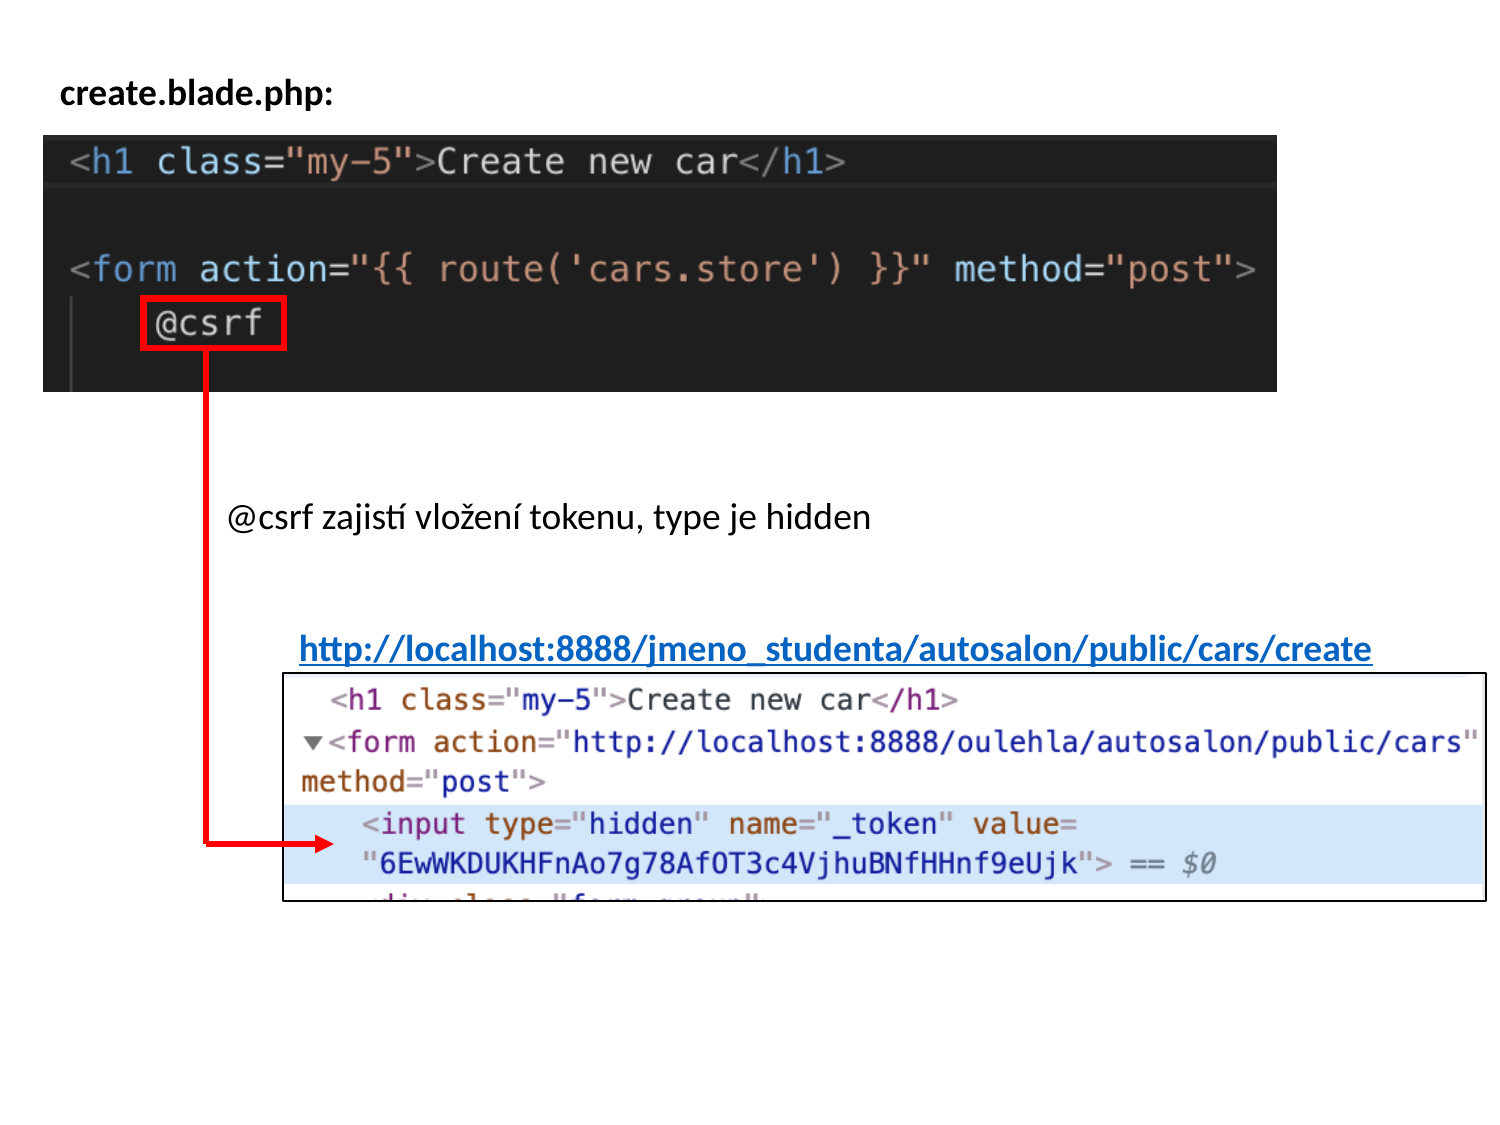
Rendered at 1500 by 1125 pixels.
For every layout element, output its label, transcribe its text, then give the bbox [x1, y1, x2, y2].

picture [283, 673, 1485, 900]
text_box http://localhost:8888/jmeno_studenta/autosalon/public/cars/create [283, 616, 1402, 673]
text_box create.blade.php: [45, 60, 350, 121]
picture [43, 135, 1277, 392]
text_box @csrf zajistí vložení tokenu, type je hidden [210, 484, 888, 545]
